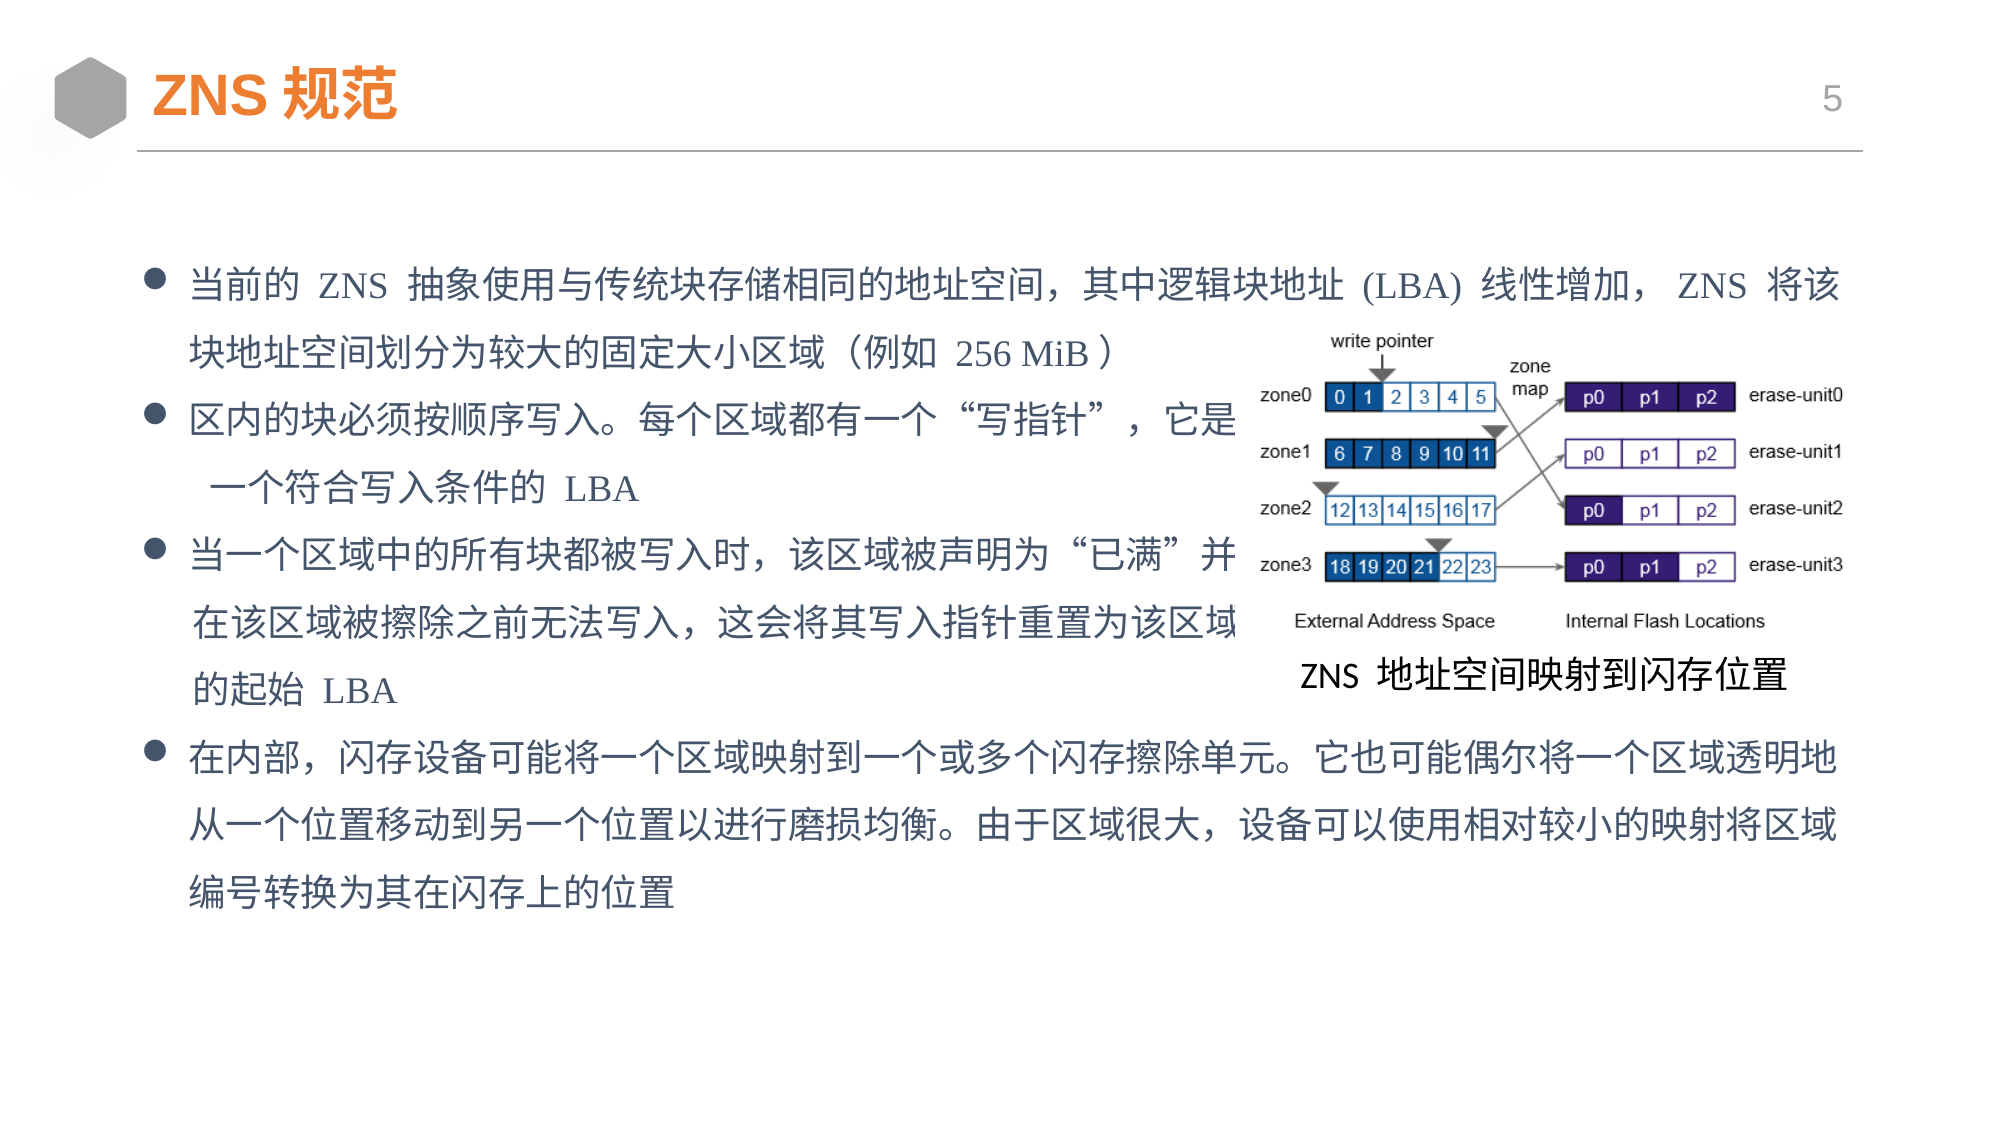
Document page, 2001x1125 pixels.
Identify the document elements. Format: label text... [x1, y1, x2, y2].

text_box 当前的 ZNS 抽象使用与传统块存储相同的地址空间，其中逻辑块地址 (LBA) 线性增加，ZNS 将该块地址空间划分为较大的固定大小区域（例如 256 MiB） 区内的块必须按顺序写入。每个区域都有一个“写指针”，它是下 一个符合写入条件的 LBA 当一个区域中的所有块都被写入时，该区域被声明为“已满”并且 在该区域被擦除之前无法写入，这会将其写入指针重置为该区域 的起始 LBA 在内部，闪存设备可能将一个区域映射到一个或多个闪存擦除单元。它也可能偶尔将一个区域透明地从一个位置移动到另一个位置以进行磨损均衡。由于区域很大，设备可以使用相对较小的映射将区域编号转换为其在闪存上的位置 [126, 231, 1859, 989]
picture [1235, 331, 1876, 644]
text_box ZNS 地址空间映射到闪存位置 [1172, 643, 1917, 703]
text_box ZNS规范 [137, 50, 414, 135]
text_box [54, 57, 127, 139]
